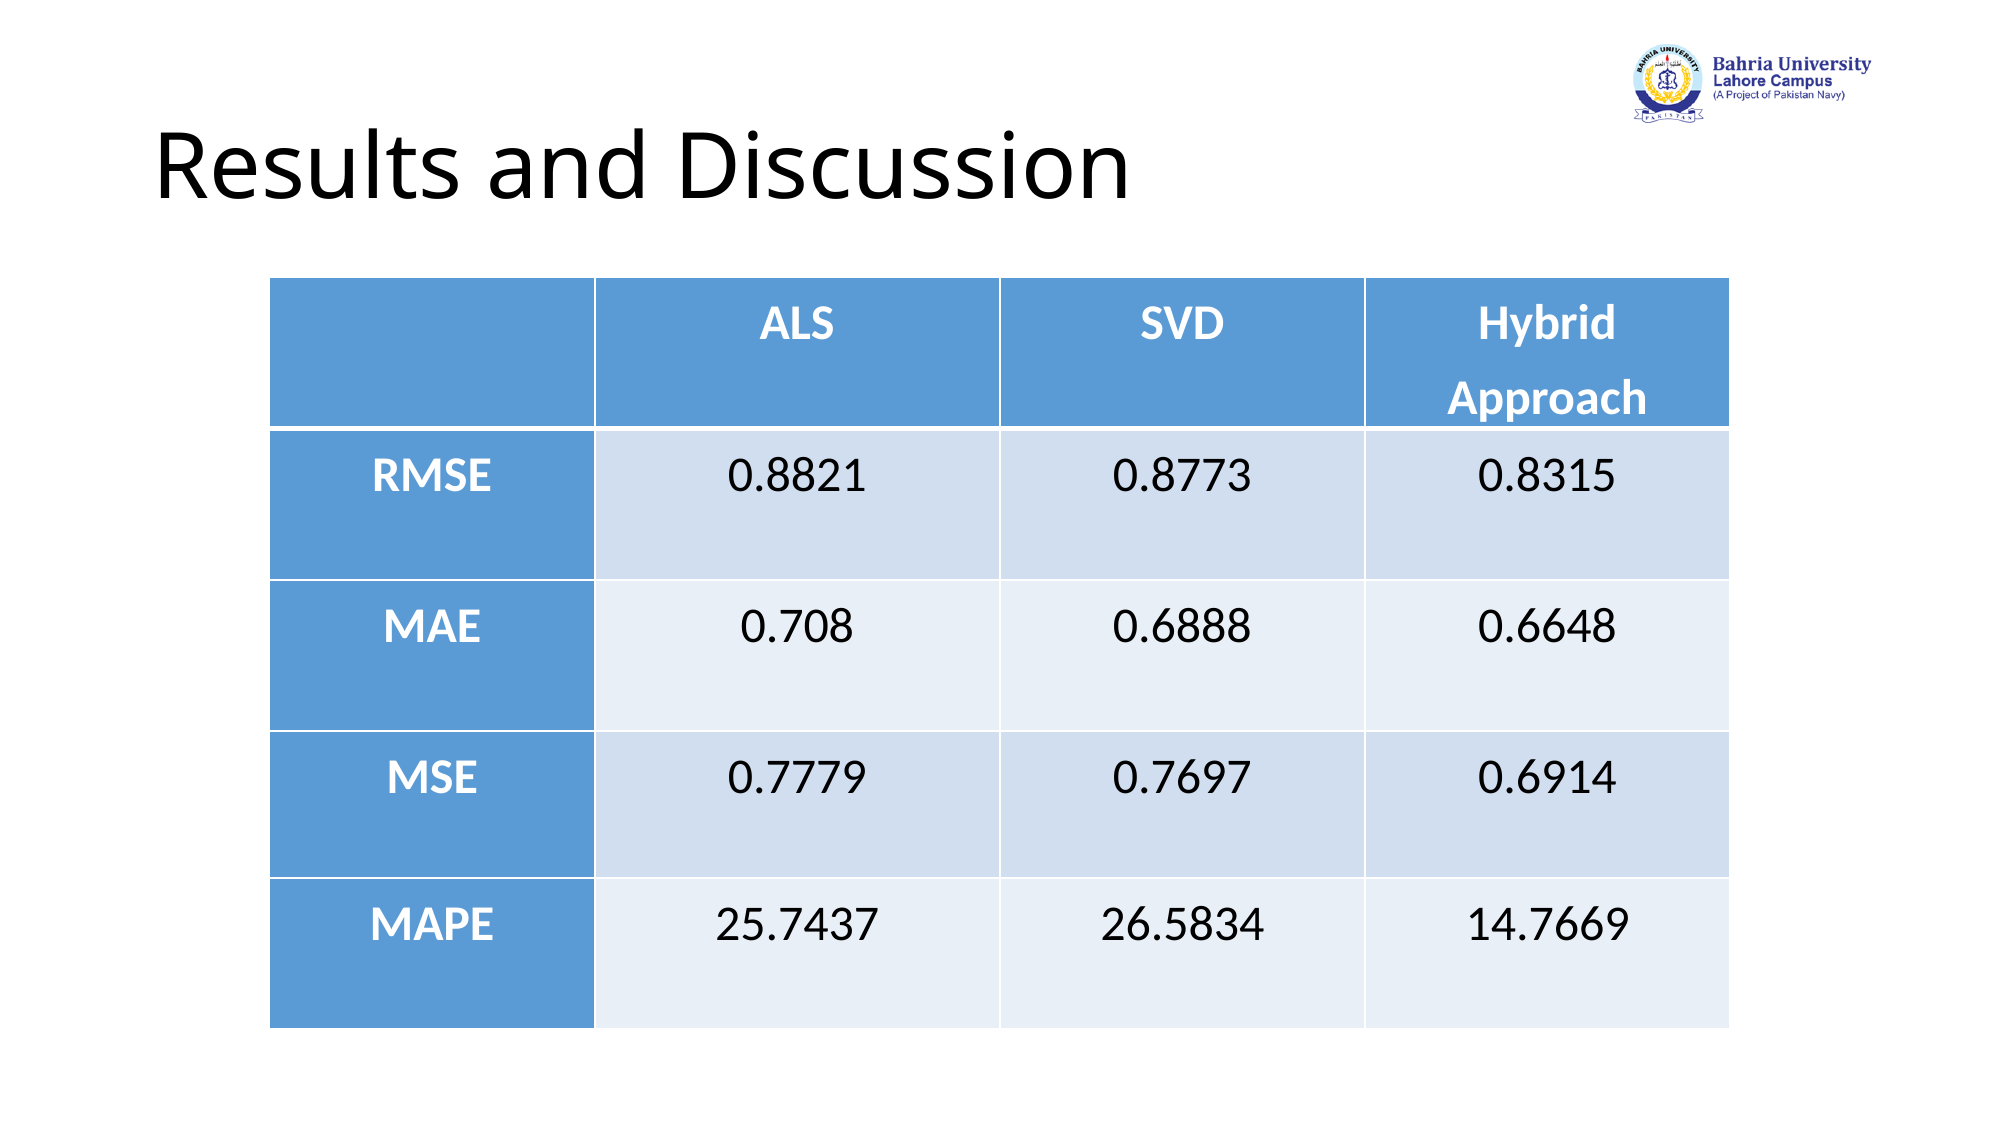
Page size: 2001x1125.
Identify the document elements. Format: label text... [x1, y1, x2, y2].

table_cell 25.7437 [596, 879, 999, 1028]
table_cell MAE [270, 581, 594, 730]
table_cell 0.8315 [1366, 431, 1729, 579]
table_cell RMSE [270, 431, 594, 579]
picture [1625, 41, 1952, 134]
table_cell 0.7779 [596, 732, 999, 877]
table_cell 0.6888 [1001, 581, 1364, 730]
table_header SVD [1001, 278, 1364, 426]
table_cell 0.7697 [1001, 732, 1364, 877]
table_header Hybrid Approach [1366, 278, 1729, 426]
table_cell MSE [270, 732, 594, 877]
table_cell 26.5834 [1001, 879, 1364, 1028]
table_cell 0.8773 [1001, 431, 1364, 579]
title Results and Discussion [137, 59, 1863, 278]
table_cell 0.8821 [596, 431, 999, 579]
table_cell 14.7669 [1366, 879, 1729, 1028]
table_cell 0.708 [596, 581, 999, 730]
table_header ALS [596, 278, 999, 426]
table_cell 0.6914 [1366, 732, 1729, 877]
table_cell MAPE [270, 879, 594, 1028]
table_header [270, 278, 594, 426]
table_cell 0.6648 [1366, 581, 1729, 730]
